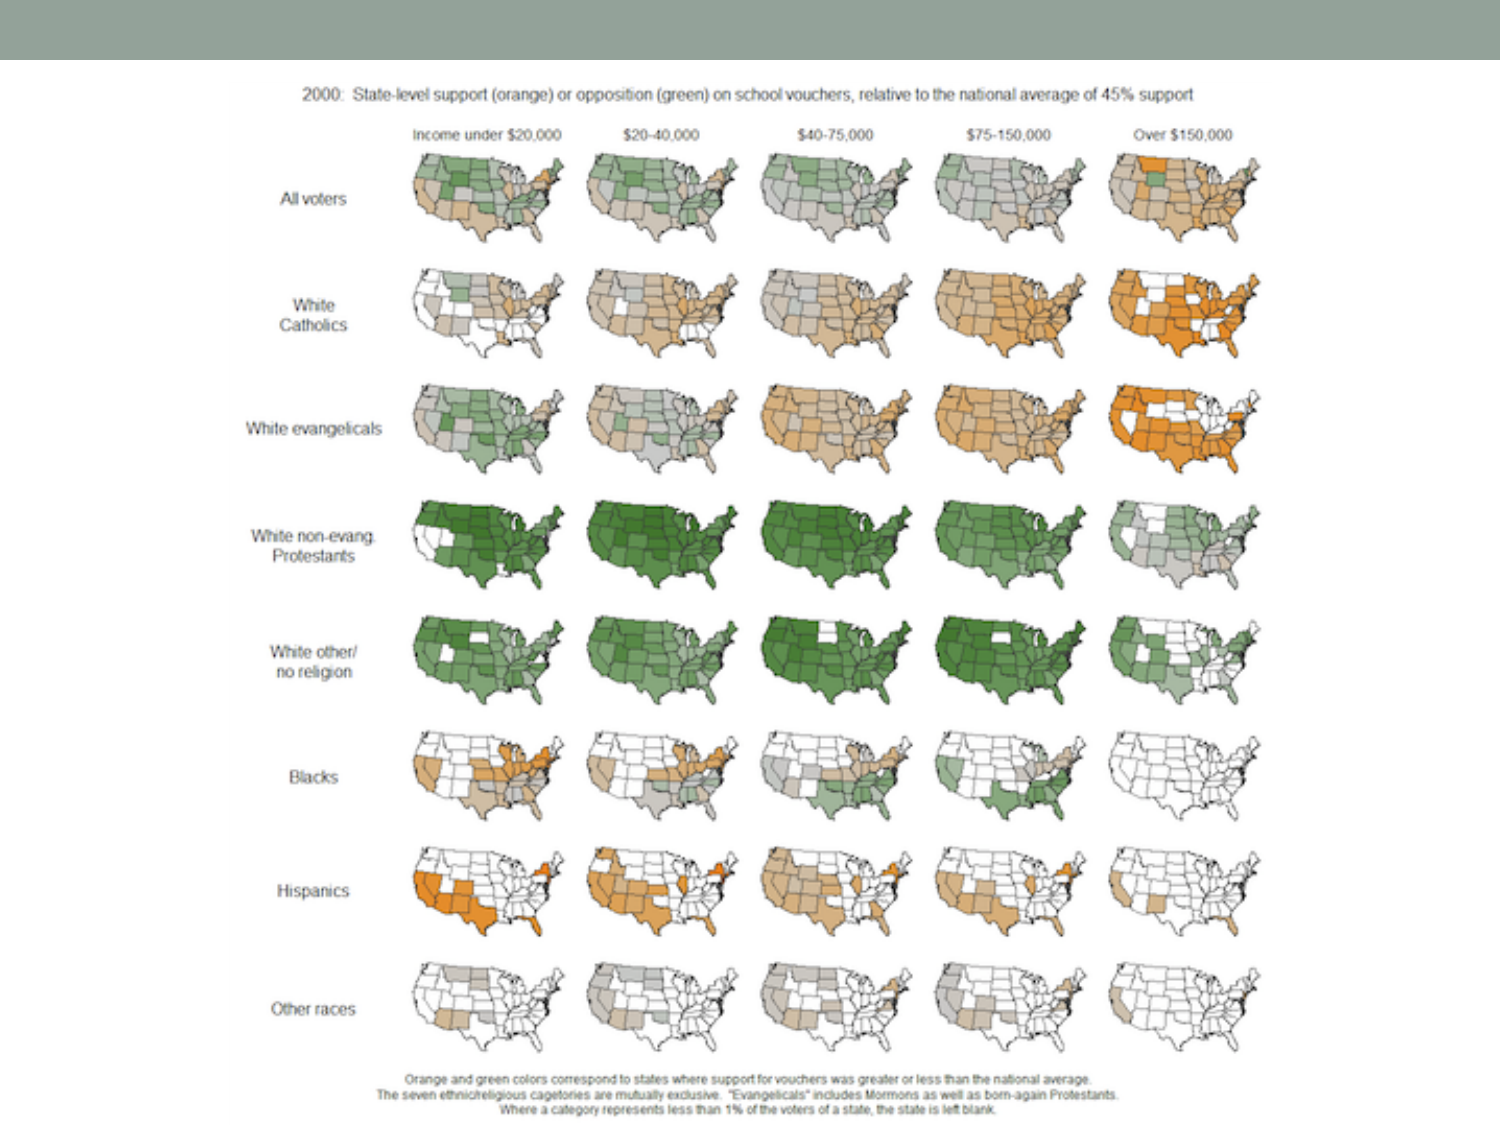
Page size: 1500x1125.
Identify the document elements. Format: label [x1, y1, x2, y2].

picture [227, 80, 1273, 1125]
